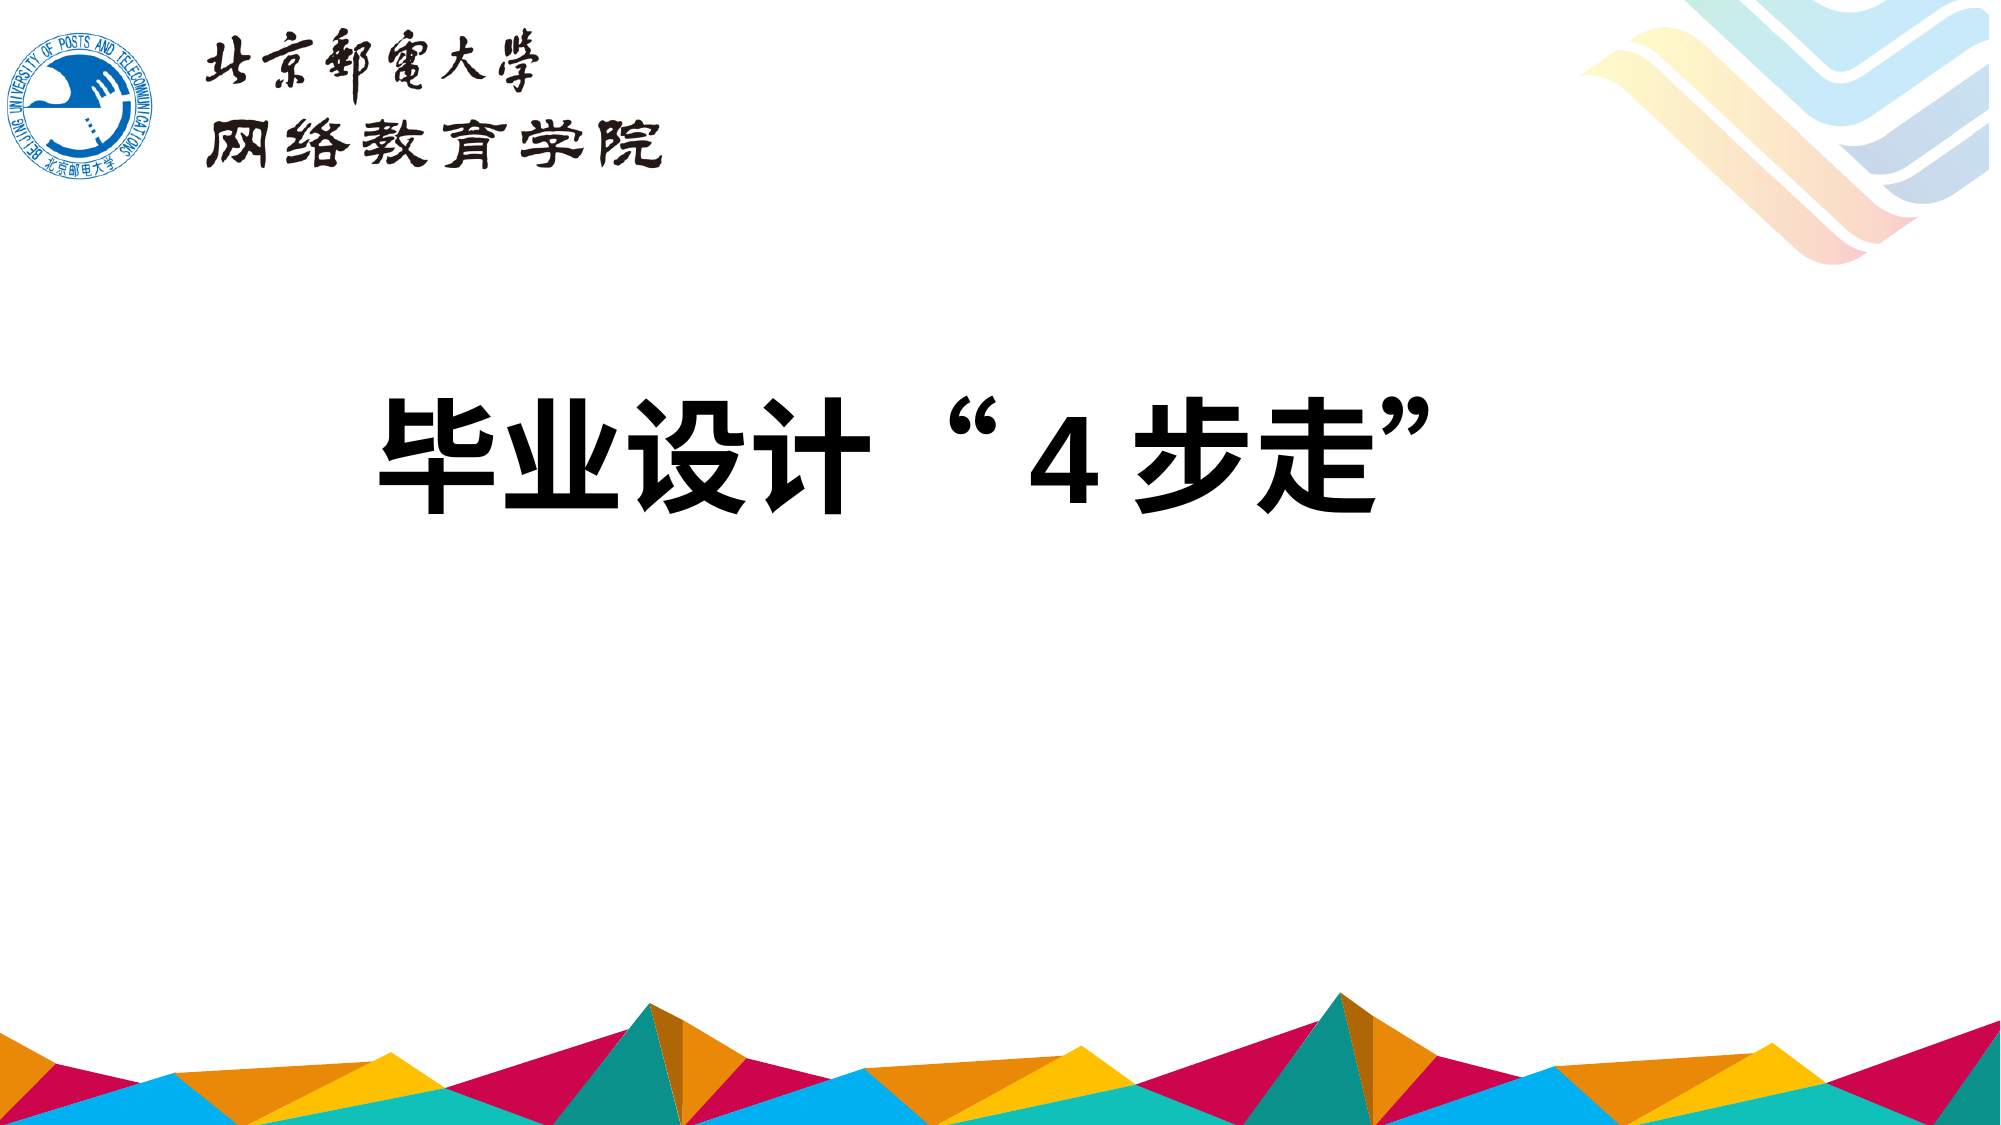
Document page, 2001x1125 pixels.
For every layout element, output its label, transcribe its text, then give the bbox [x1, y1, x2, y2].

picture [1565, 0, 1989, 271]
picture [0, 16, 686, 184]
text_box 毕业设计“4步走” [359, 370, 1694, 536]
